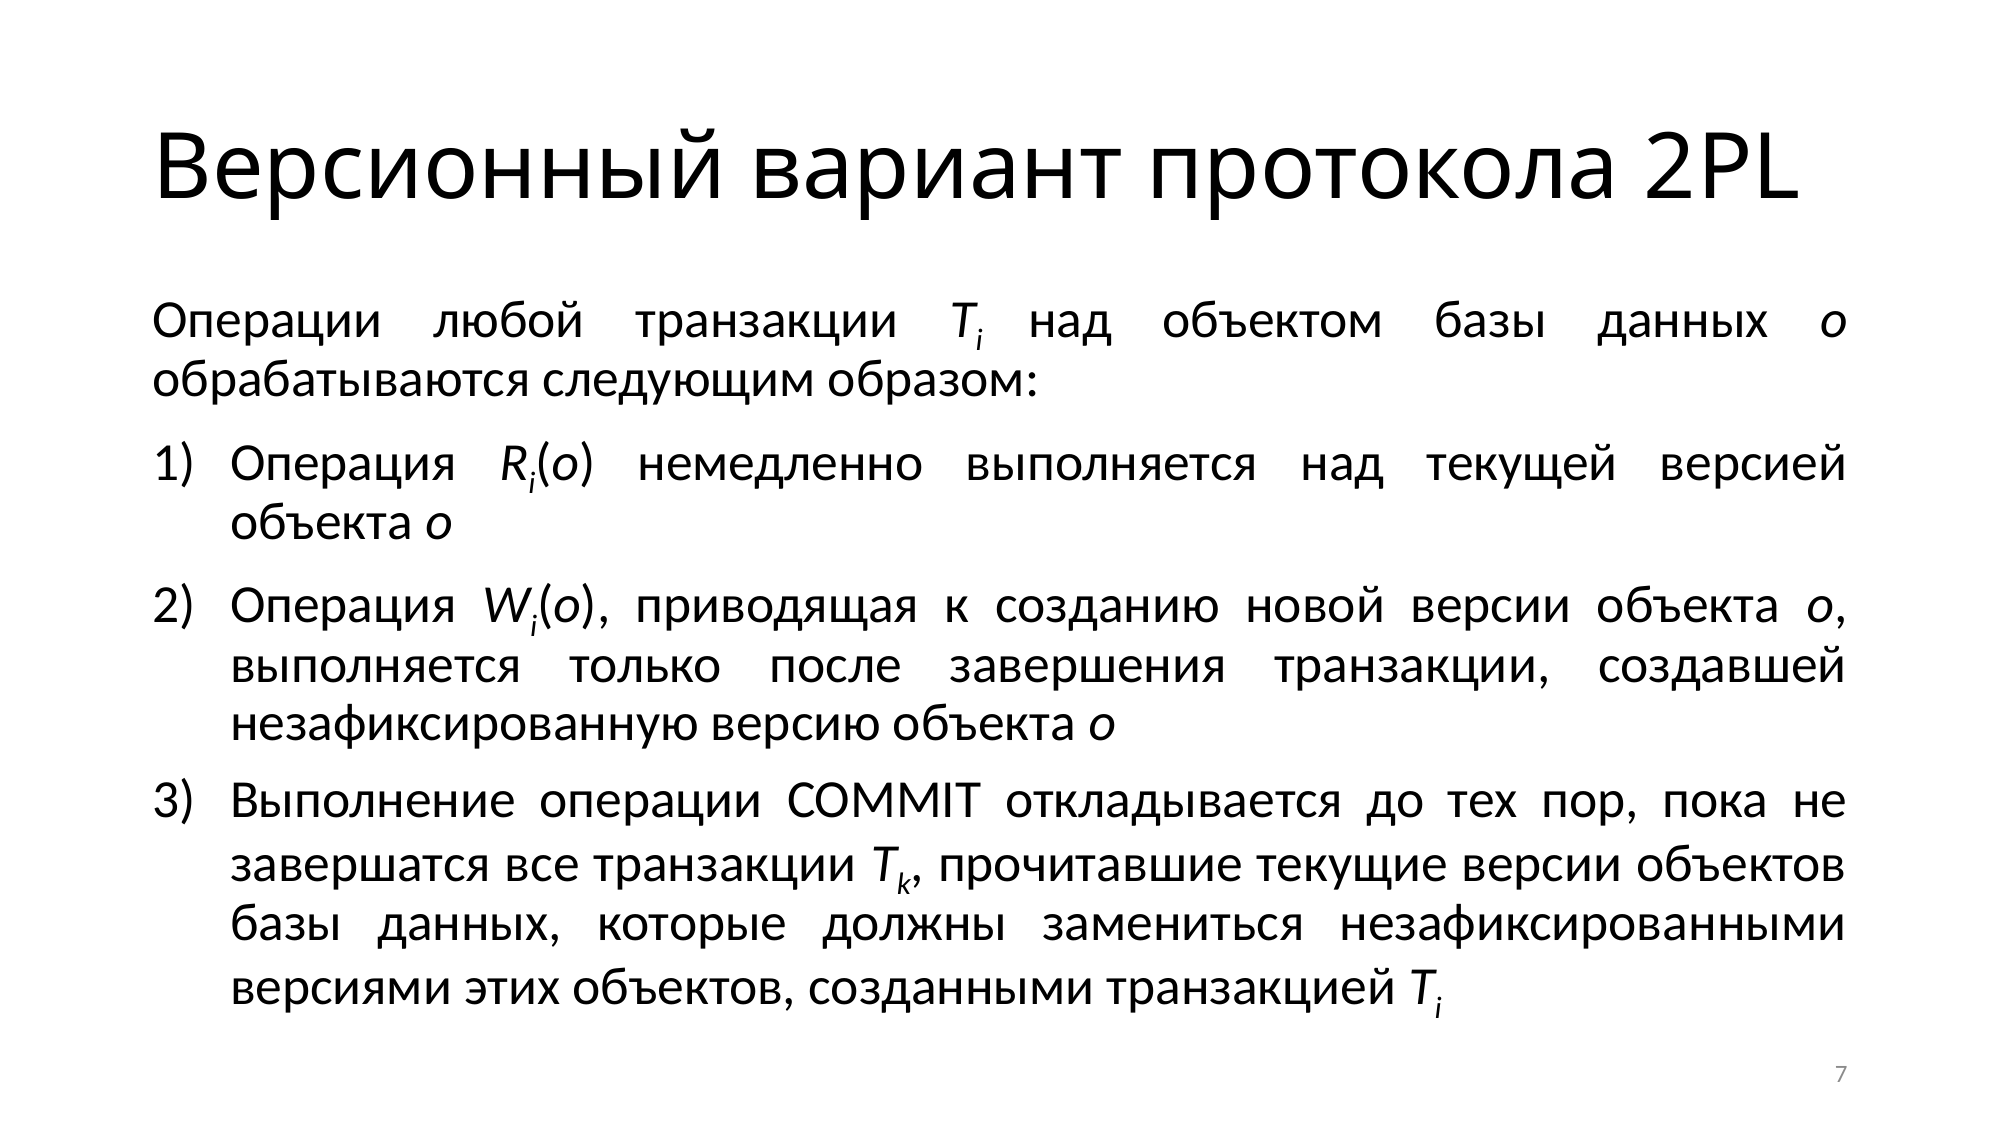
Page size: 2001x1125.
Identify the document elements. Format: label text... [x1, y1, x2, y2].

title Версионный вариант протокола 2PL [137, 59, 1863, 277]
slide_number 7 [1412, 1042, 1863, 1103]
list Операции любой транзакции Ti над объектом базы данных o обрабатываются следующим образом: Операция Ri(o) немедленно выполняется над текущей версией объекта o Операция Wi(o), приводящая к созданию новой версии объекта o, выполняется только после завершения транзакции, создавшей незафиксированную версию объекта o Выполнение операции COMMIT откладывается до тех пор, пока не завершатся все транзакции Tk, прочитавшие текущие версии объектов базы данных, которые должны замениться незафиксированными версиями этих объектов, созданными транзакцией Ti [137, 277, 1863, 1072]
